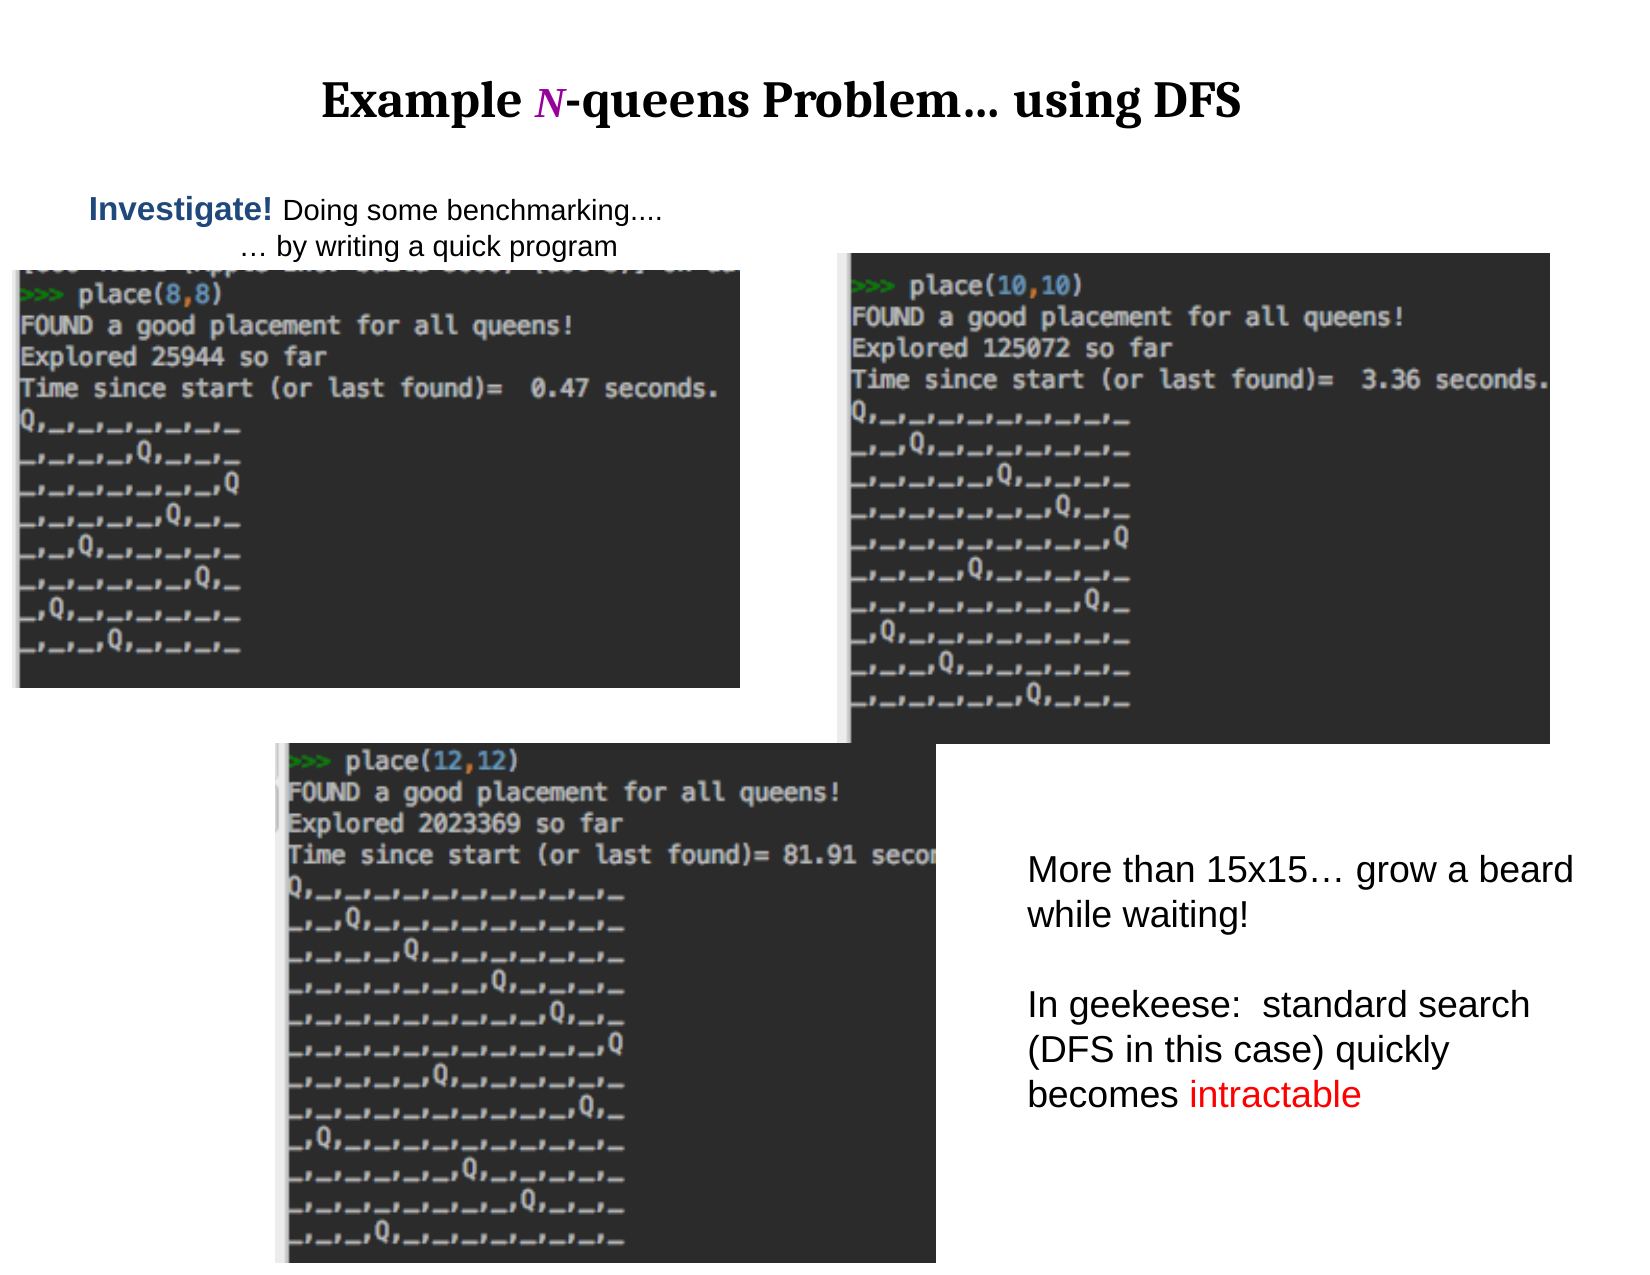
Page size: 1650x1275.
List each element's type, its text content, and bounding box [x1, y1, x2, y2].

text_box Investigate! Doing some benchmarking.... … by writing a quick program [74, 180, 679, 269]
text_box More than 15x15… grow a beard while waiting! In geekeese: standard search (DFS in this case) quickly becomes intractable [1012, 837, 1613, 1123]
title Example N-queens Problem… using DFS [125, 77, 1438, 291]
picture [12, 270, 741, 688]
picture [274, 253, 1551, 1263]
